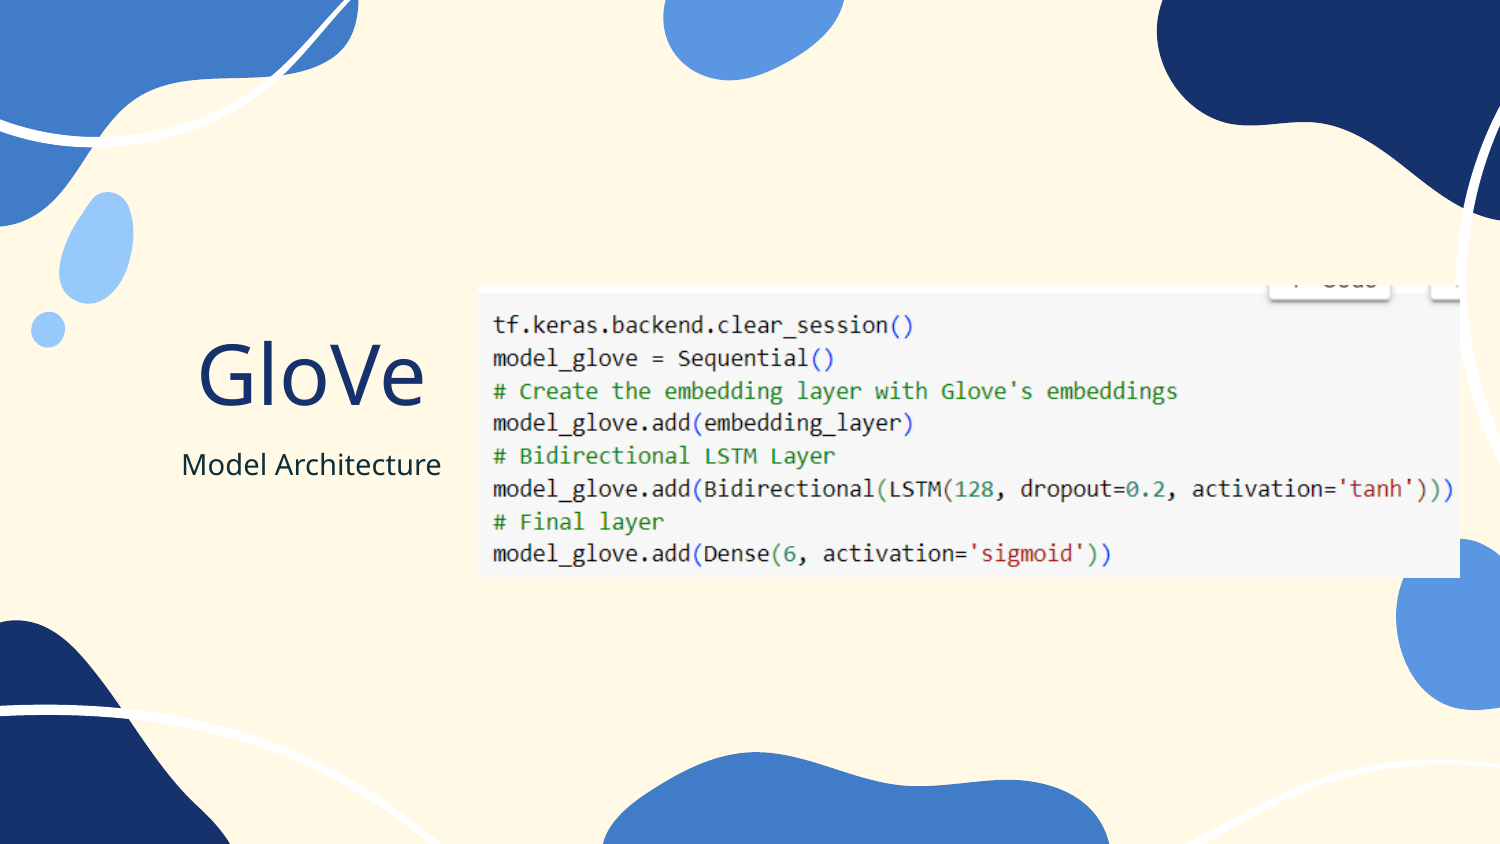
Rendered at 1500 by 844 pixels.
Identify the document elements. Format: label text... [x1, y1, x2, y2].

title GloVe [0, 340, 472, 419]
picture [478, 285, 1460, 578]
subtitle Model Architecture [0, 431, 472, 524]
